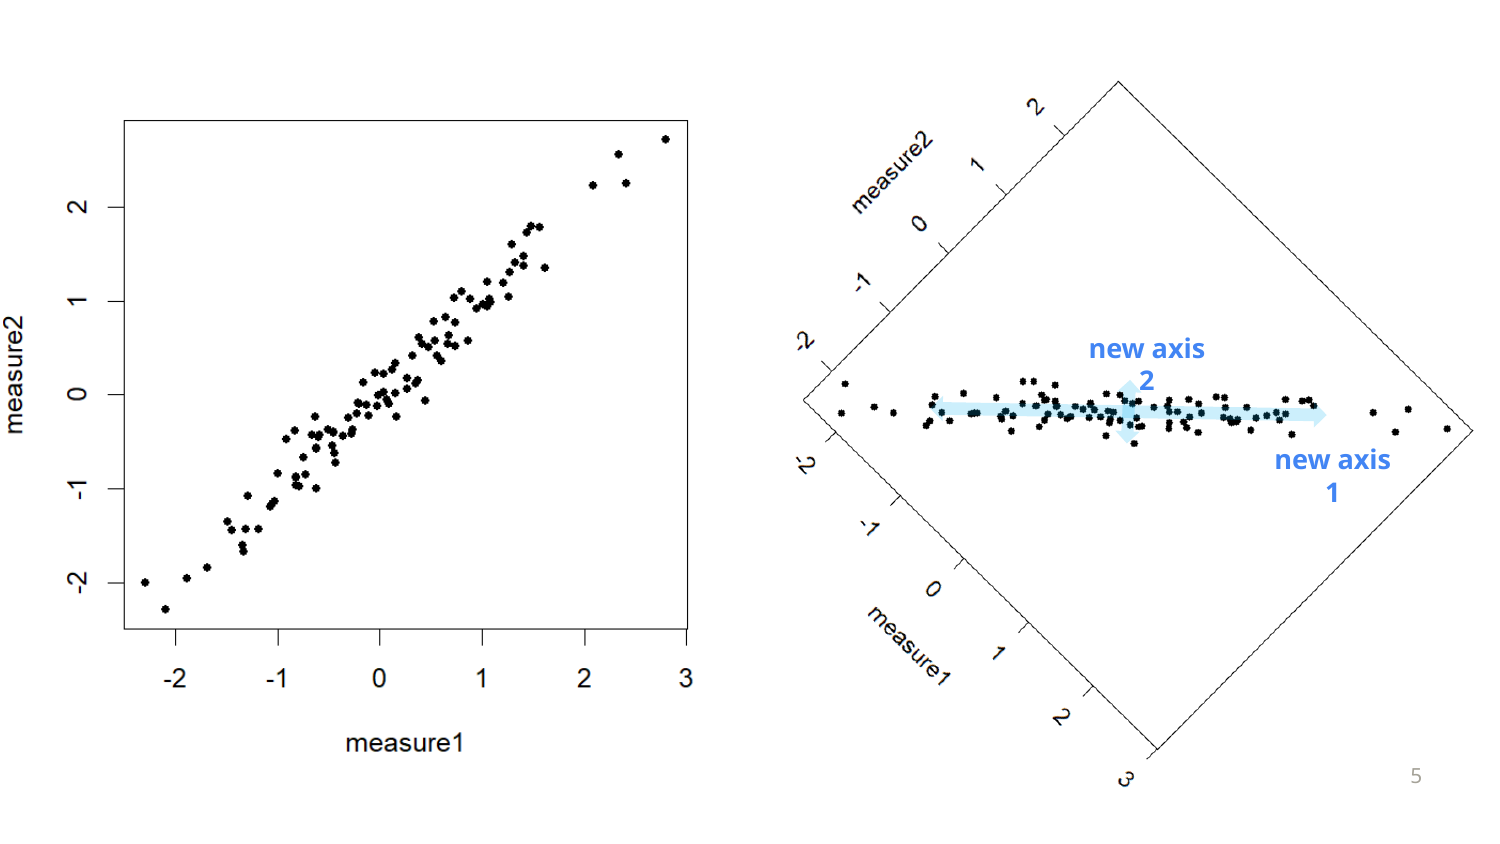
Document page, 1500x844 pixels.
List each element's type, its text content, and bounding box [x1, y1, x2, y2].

picture [2, 0, 1490, 837]
text_box new axis 1 [1382, 427, 1414, 523]
slide_number ‹#› [1362, 753, 1438, 799]
